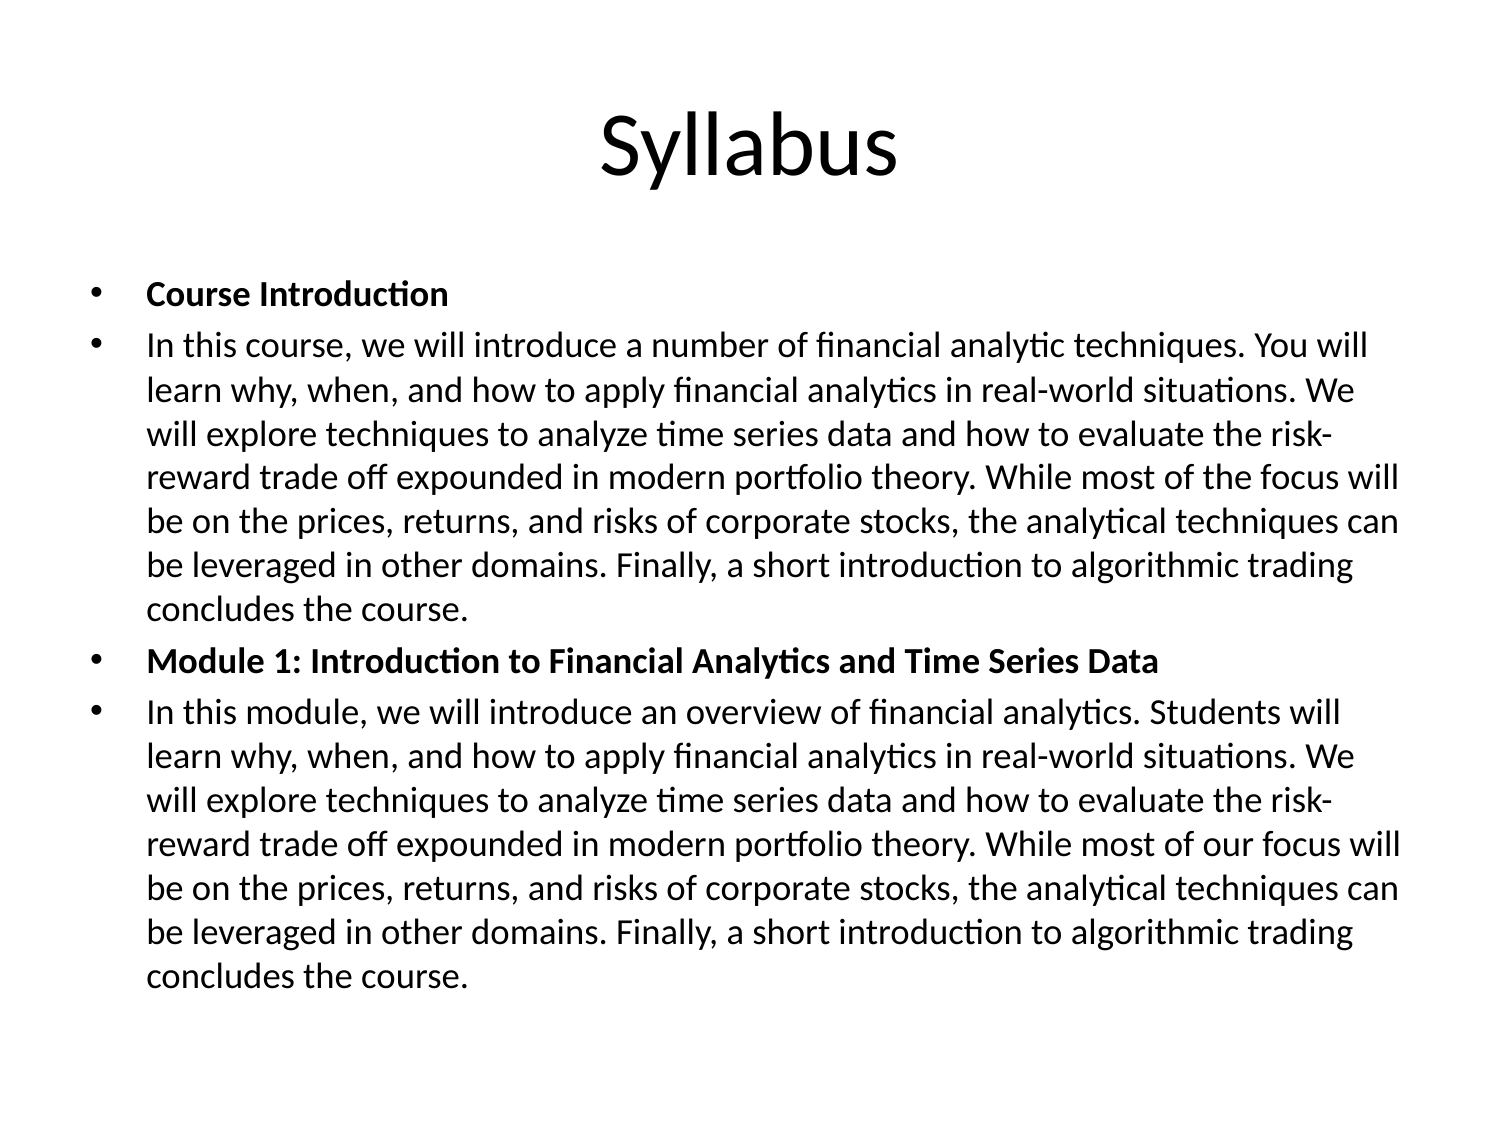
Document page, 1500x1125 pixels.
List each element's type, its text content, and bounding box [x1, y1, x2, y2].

list Course Introduction In this course, we will introduce a number of financial analytic techniques. You will learn why, when, and how to apply financial analytics in real-world situations. We will explore techniques to analyze time series data and how to evaluate the risk-reward trade off expounded in modern portfolio theory. While most of the focus will be on the prices, returns, and risks of corporate stocks, the analytical techniques can be leveraged in other domains. Finally, a short introduction to algorithmic trading concludes the course. Module 1: Introduction to Financial Analytics and Time Series Data In this module, we will introduce an overview of financial analytics. Students will learn why, when, and how to apply financial analytics in real-world situations. We will explore techniques to analyze time series data and how to evaluate the risk-reward trade off expounded in modern portfolio theory. While most of our focus will be on the prices, returns, and risks of corporate stocks, the analytical techniques can be leveraged in other domains. Finally, a short introduction to algorithmic trading concludes the course. [75, 262, 1425, 1005]
title Syllabus [75, 45, 1425, 233]
